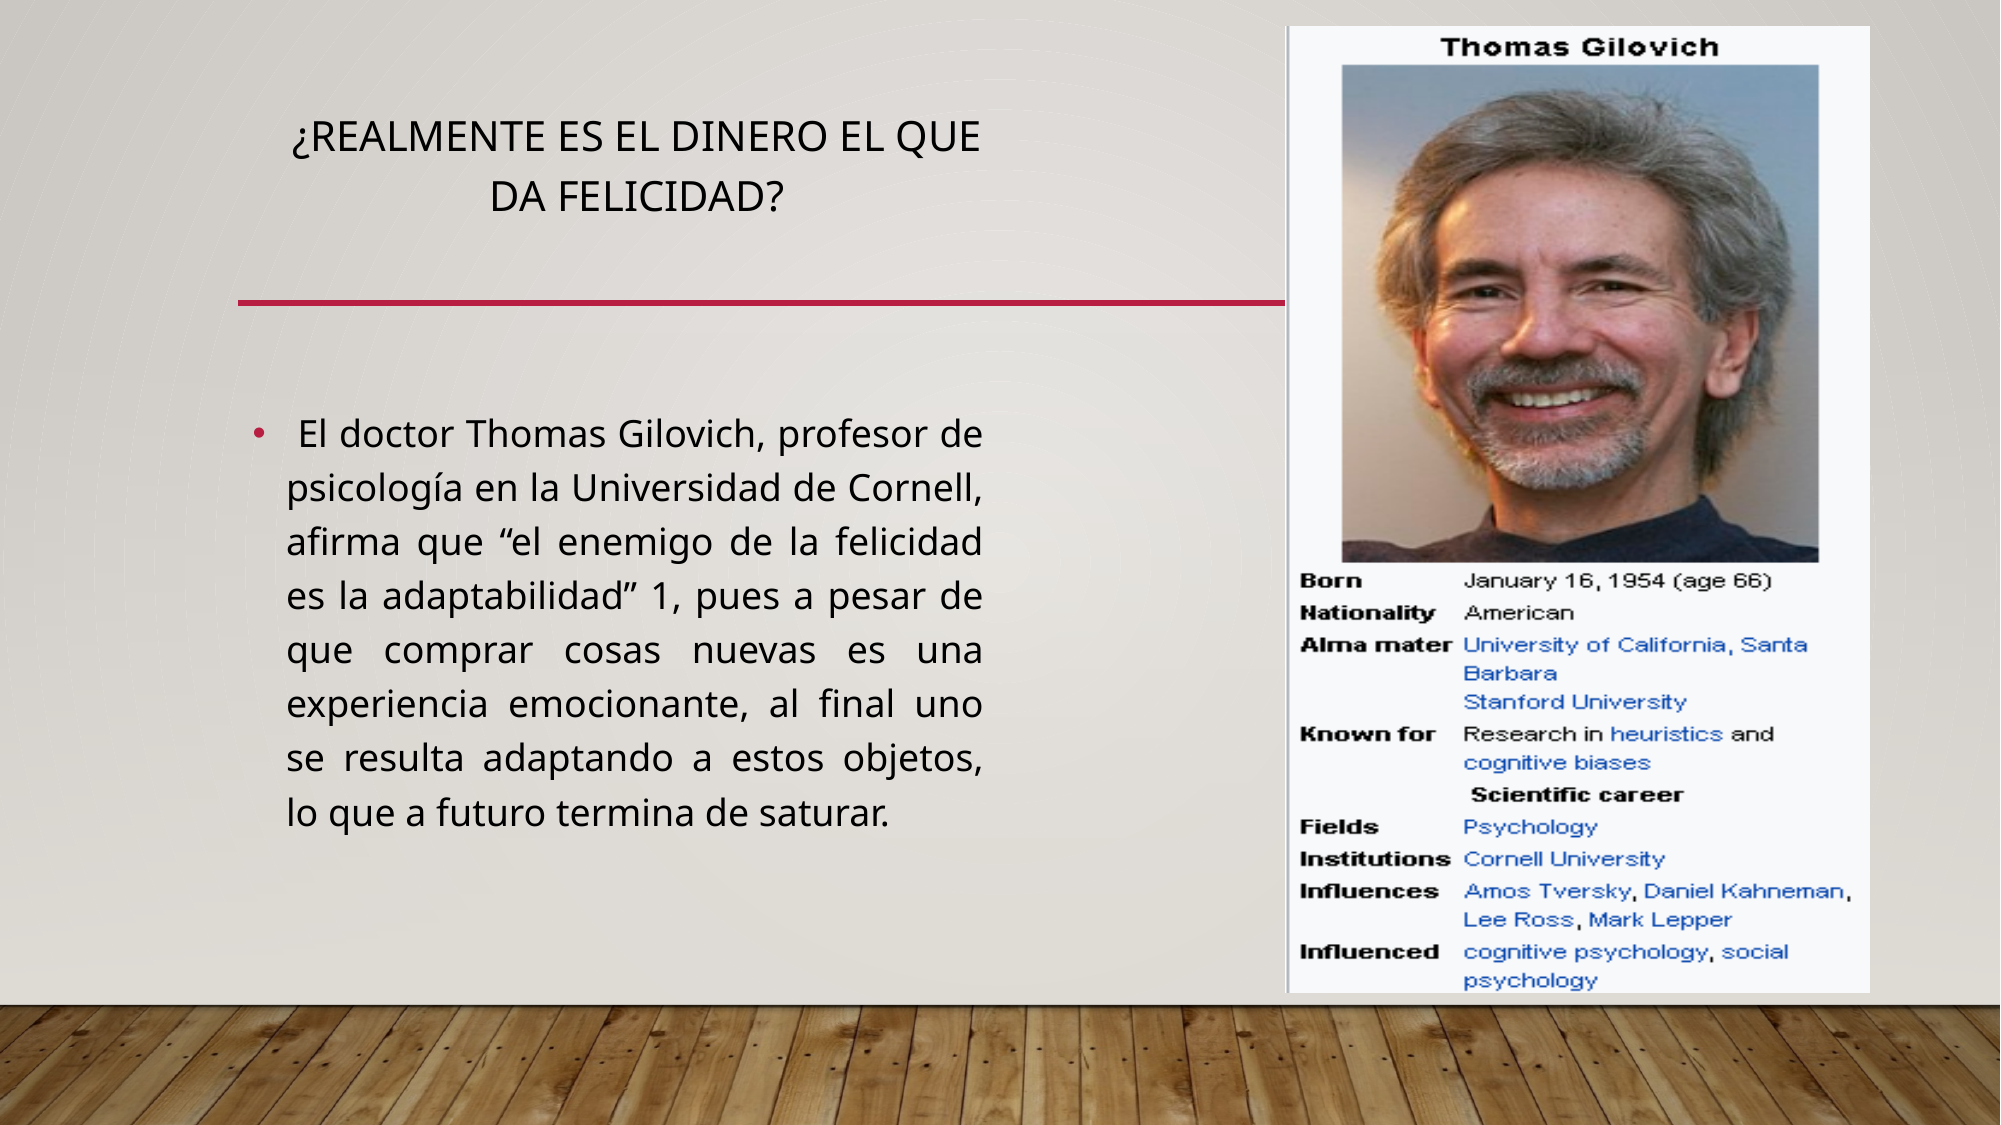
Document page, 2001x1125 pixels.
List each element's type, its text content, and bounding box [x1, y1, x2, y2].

text_box ¿REALMENTE ES EL DINERO EL QUE DA FELICIDAD? [256, 91, 1019, 263]
list El doctor Thomas Gilovich, profesor de psicología en la Universidad de Cornell, afirma que “el enemigo de la felicidad es la adaptabilidad” 1, pues a pesar de que comprar cosas nuevas es una experiencia emocionante, al final uno se resulta adaptando a estos objetos, lo que a futuro termina de saturar. [237, 329, 1000, 896]
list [1285, 25, 1870, 994]
picture [0, 1005, 2000, 1125]
